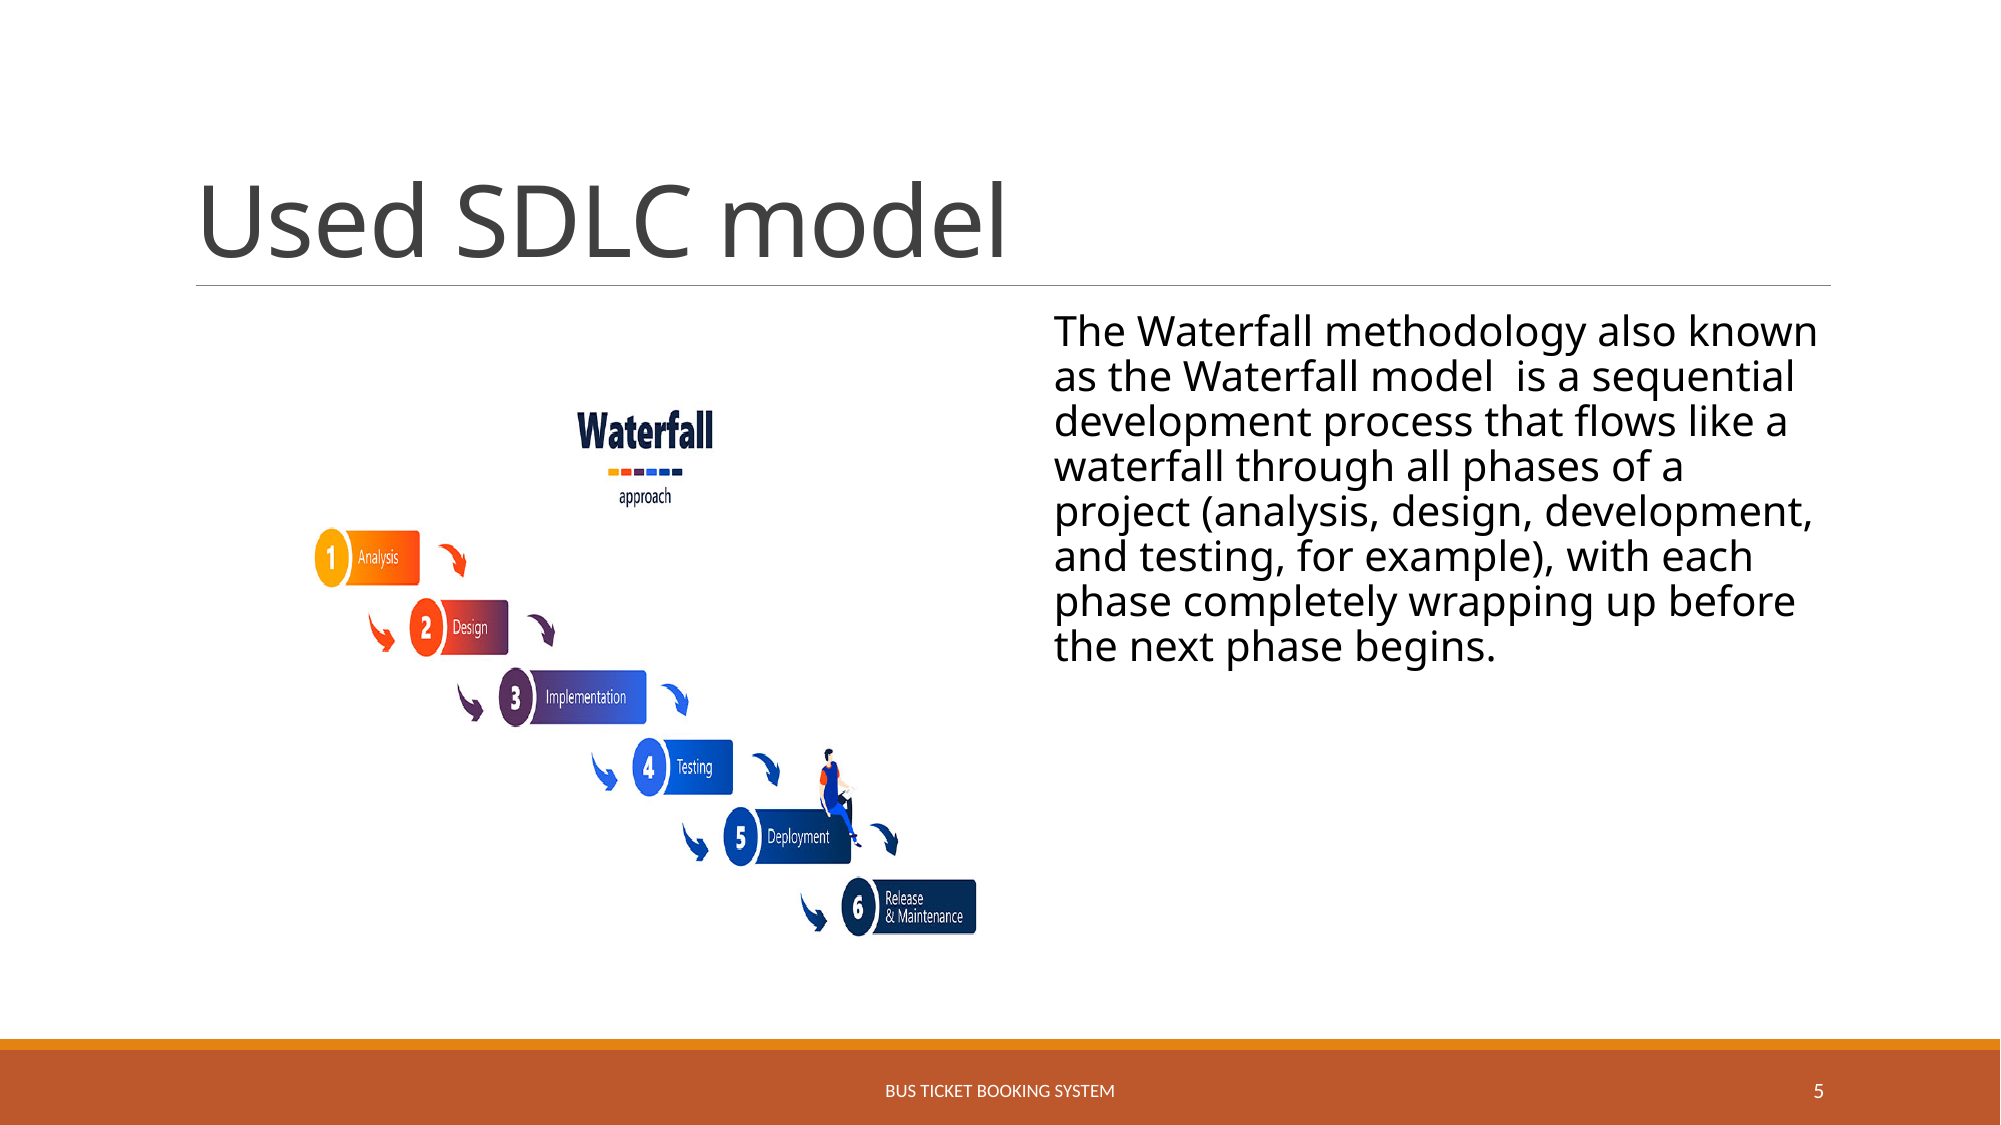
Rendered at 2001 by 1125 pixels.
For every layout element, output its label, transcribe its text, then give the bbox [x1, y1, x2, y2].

picture [290, 358, 1001, 964]
slide_number 5 [1624, 1059, 1840, 1120]
title Used SDLC model [180, 47, 1830, 285]
list The Waterfall methodology also known as the Waterfall model is a sequential development process that flows like a waterfall through all phases of a project (analysis, design, development, and testing, for example), with each phase completely wrapping up before the next phase begins. [1038, 302, 1830, 963]
footer Bus ticket booking system [604, 1059, 1396, 1120]
